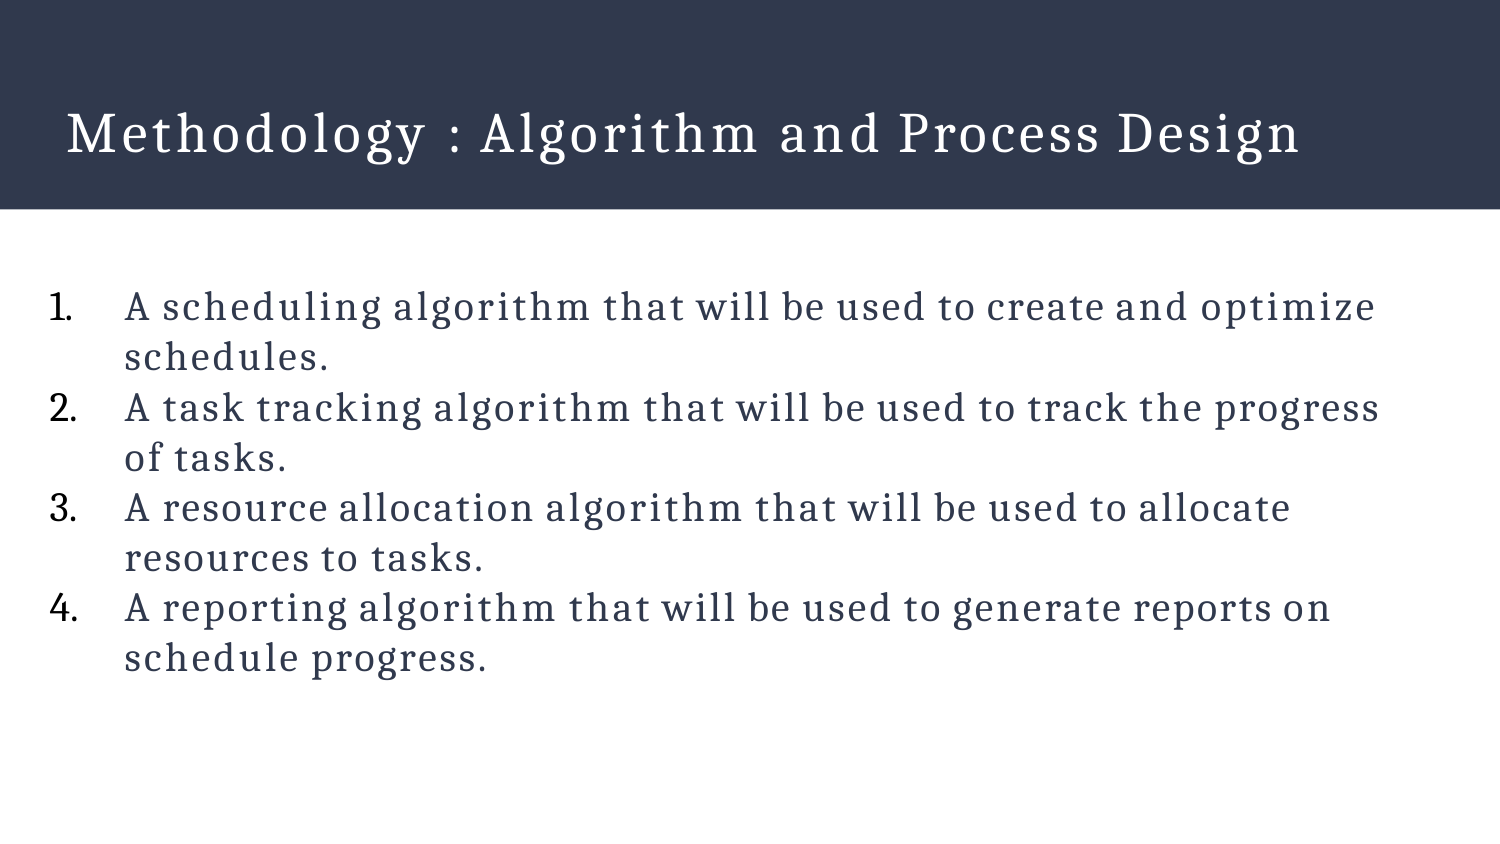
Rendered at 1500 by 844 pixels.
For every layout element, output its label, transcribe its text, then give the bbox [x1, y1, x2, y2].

text_box A scheduling algorithm that will be used to create and optimize schedules. A task tracking algorithm that will be used to track the progress of tasks. A resource allocation algorithm that will be used to allocate resources to tasks. A reporting algorithm that will be used to generate reports on schedule progress. [47, 276, 1429, 680]
title Methodology : Algorithm and Process Design [64, 92, 1362, 236]
